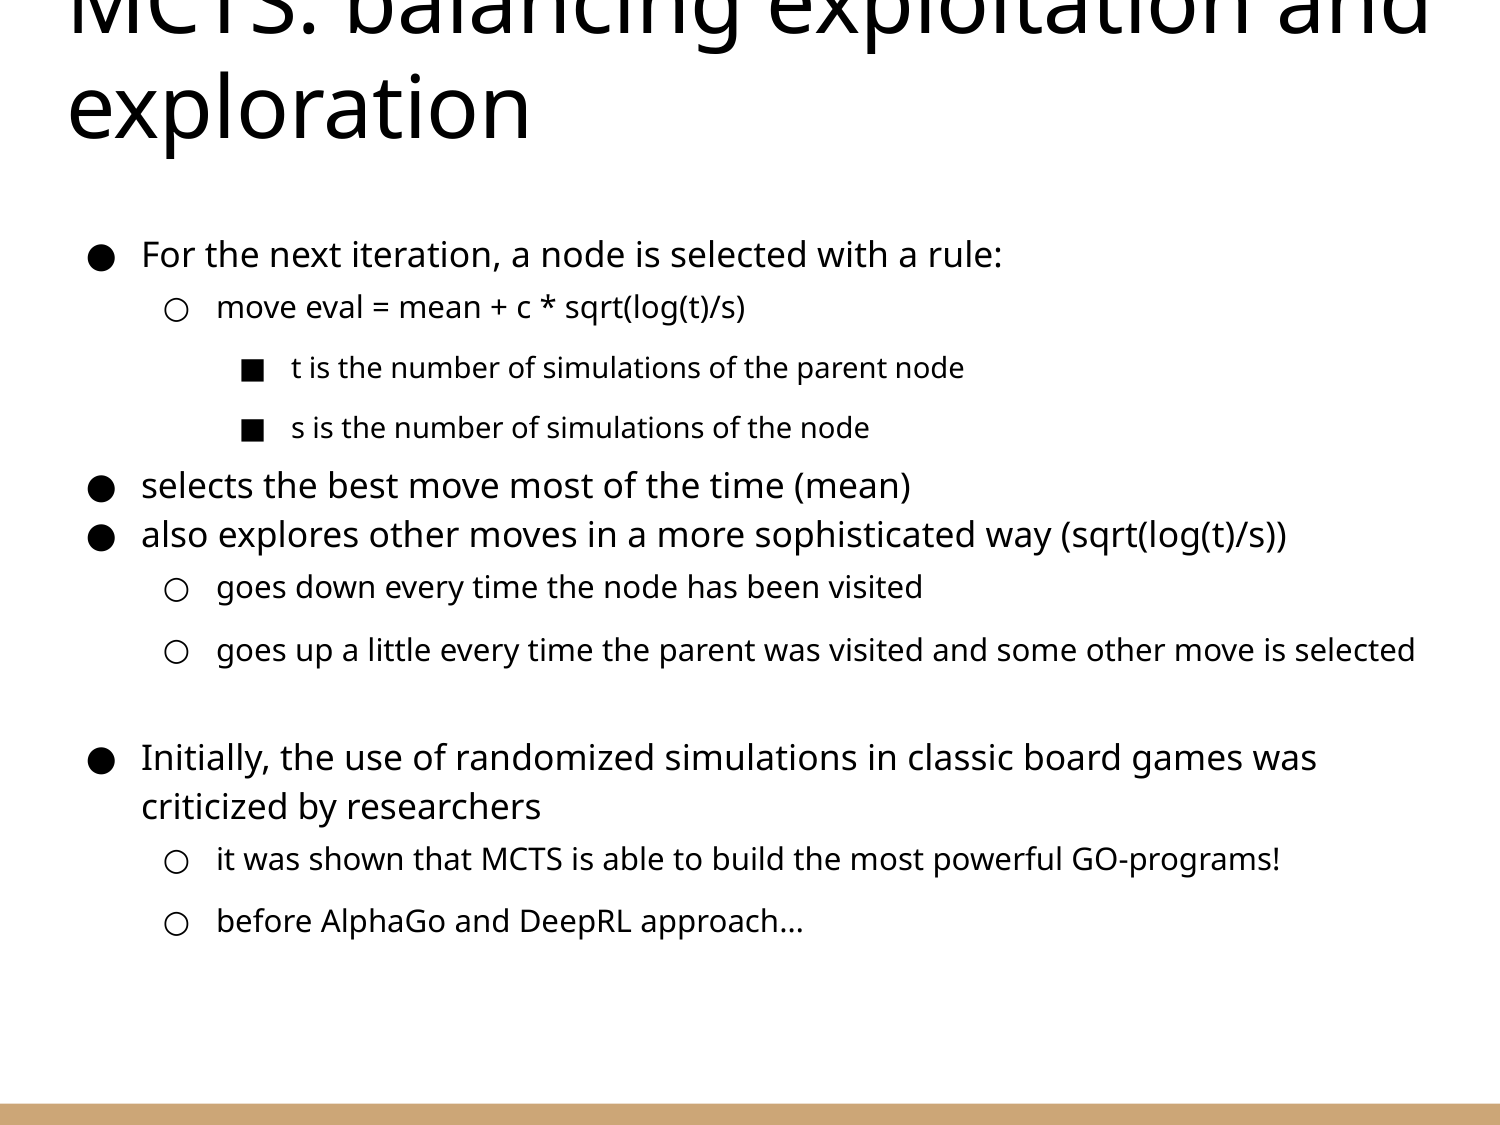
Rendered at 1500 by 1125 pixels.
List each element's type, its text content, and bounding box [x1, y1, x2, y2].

title MCTS: balancing exploitation and exploration [51, 69, 1449, 172]
list For the next iteration, a node is selected with a rule: move eval = mean + c * sqrt(log(t)/s) t is the number of simulations of the parent node s is the number of simulations of the node selects the best move most of the time (mean) also explores other moves in a more sophisticated way (sqrt(log(t)/s)) goes down every time the node has been visited goes up a little every time the parent was visited and some other move is selected Initially, the use of randomized simulations in classic board games was criticized by researchers it was shown that MCTS is able to build the most powerful GO-programs! before AlphaGo and DeepRL approach… [51, 210, 1449, 1025]
